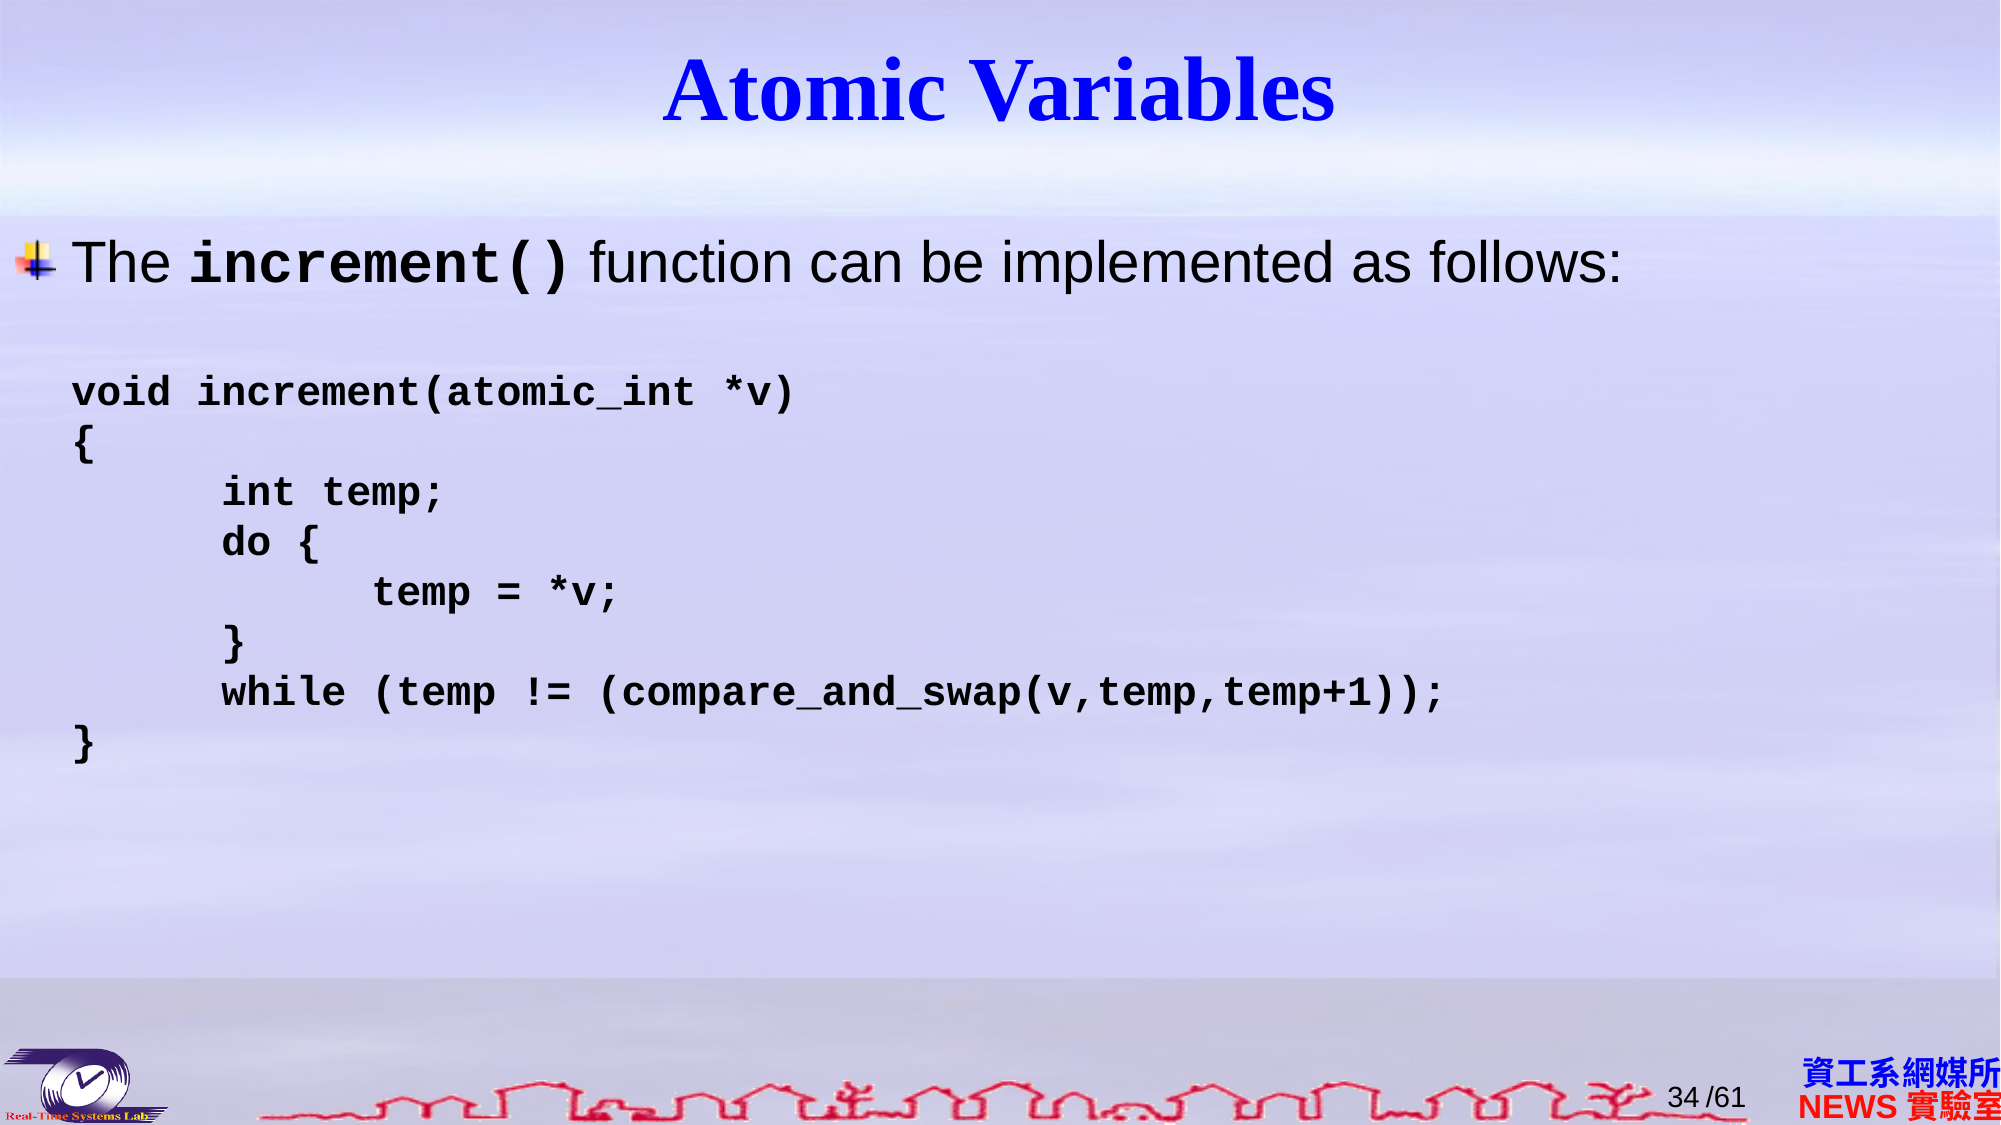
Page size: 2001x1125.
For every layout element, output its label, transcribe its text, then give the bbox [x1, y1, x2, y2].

slide_number 33 [1248, 1070, 1715, 1125]
title Atomic Variables [324, 36, 1675, 132]
picture [0, 0, 2001, 1125]
footer /61 [1715, 1070, 2000, 1125]
list The increment() function can be implemented as follows: void increment(atomic_int *v) { int temp; do { temp = *v; } while (temp != (compare_and_swap(v,temp,temp+1)); } [0, 216, 1997, 979]
picture [15, 238, 56, 280]
